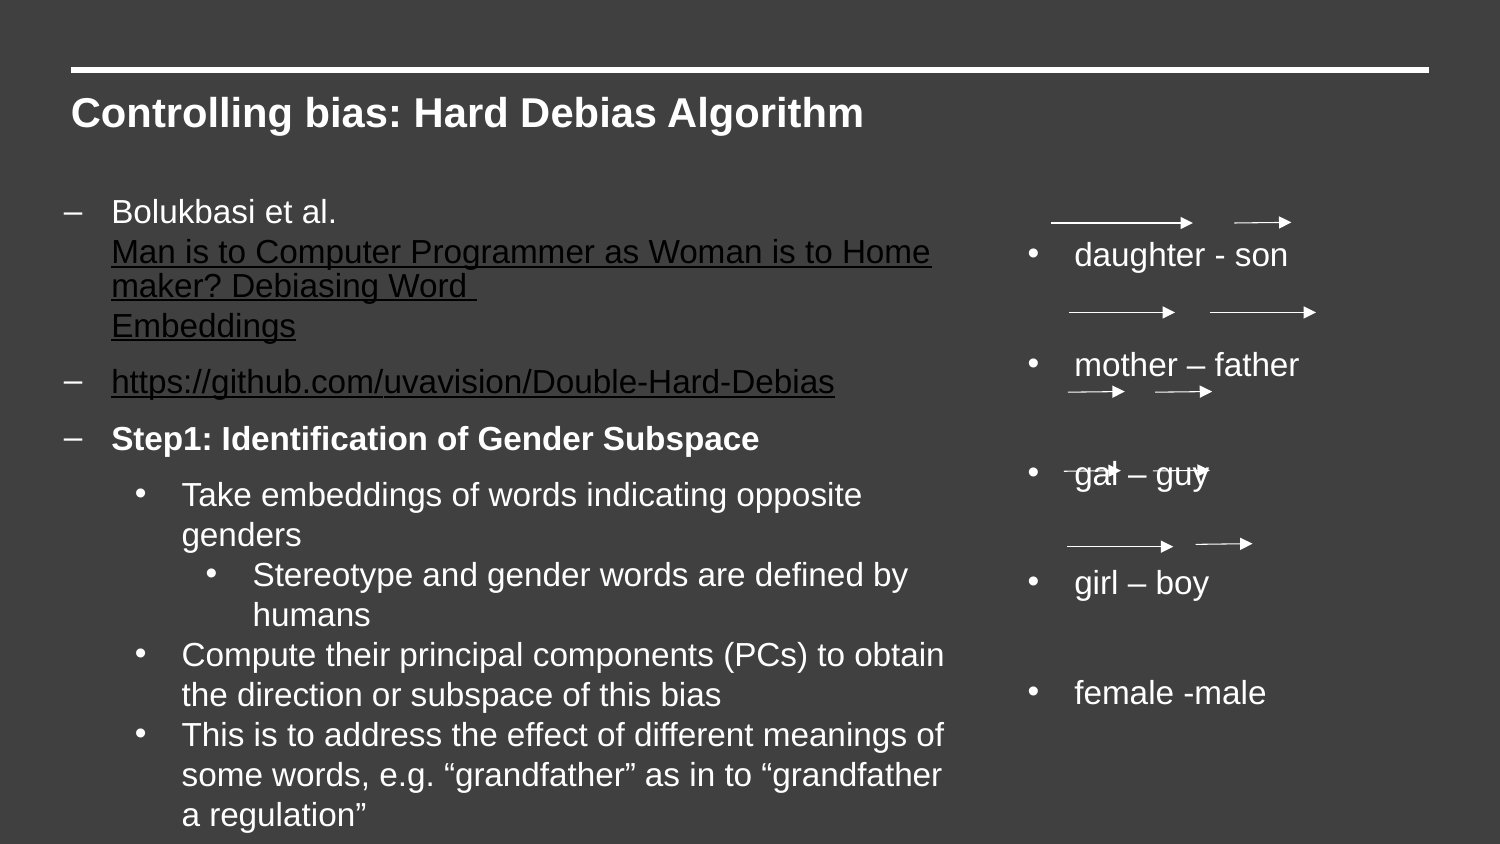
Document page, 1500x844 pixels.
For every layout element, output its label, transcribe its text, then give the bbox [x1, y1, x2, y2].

list daughter - son mother – father gal – guy girl – boy female -male [956, 176, 1430, 607]
list Bolukbasi et al. Man is to Computer Programmer as Woman is to Homemaker? Debiasing Word Embeddings https://github.com/uvavision/Double-Hard-Debias Step1: Identification of Gender Subspace Take embeddings of words indicating opposite genders Stereotype and gender words are defined by humans Compute their principal components (PCs) to obtain the direction or subspace of this bias This is to address the effect of different meanings of some words, e.g. “grandfather” as in to “grandfather a regulation” [63, 190, 954, 593]
text_box Controlling bias: Hard Debias Algorithm [70, 53, 1430, 169]
